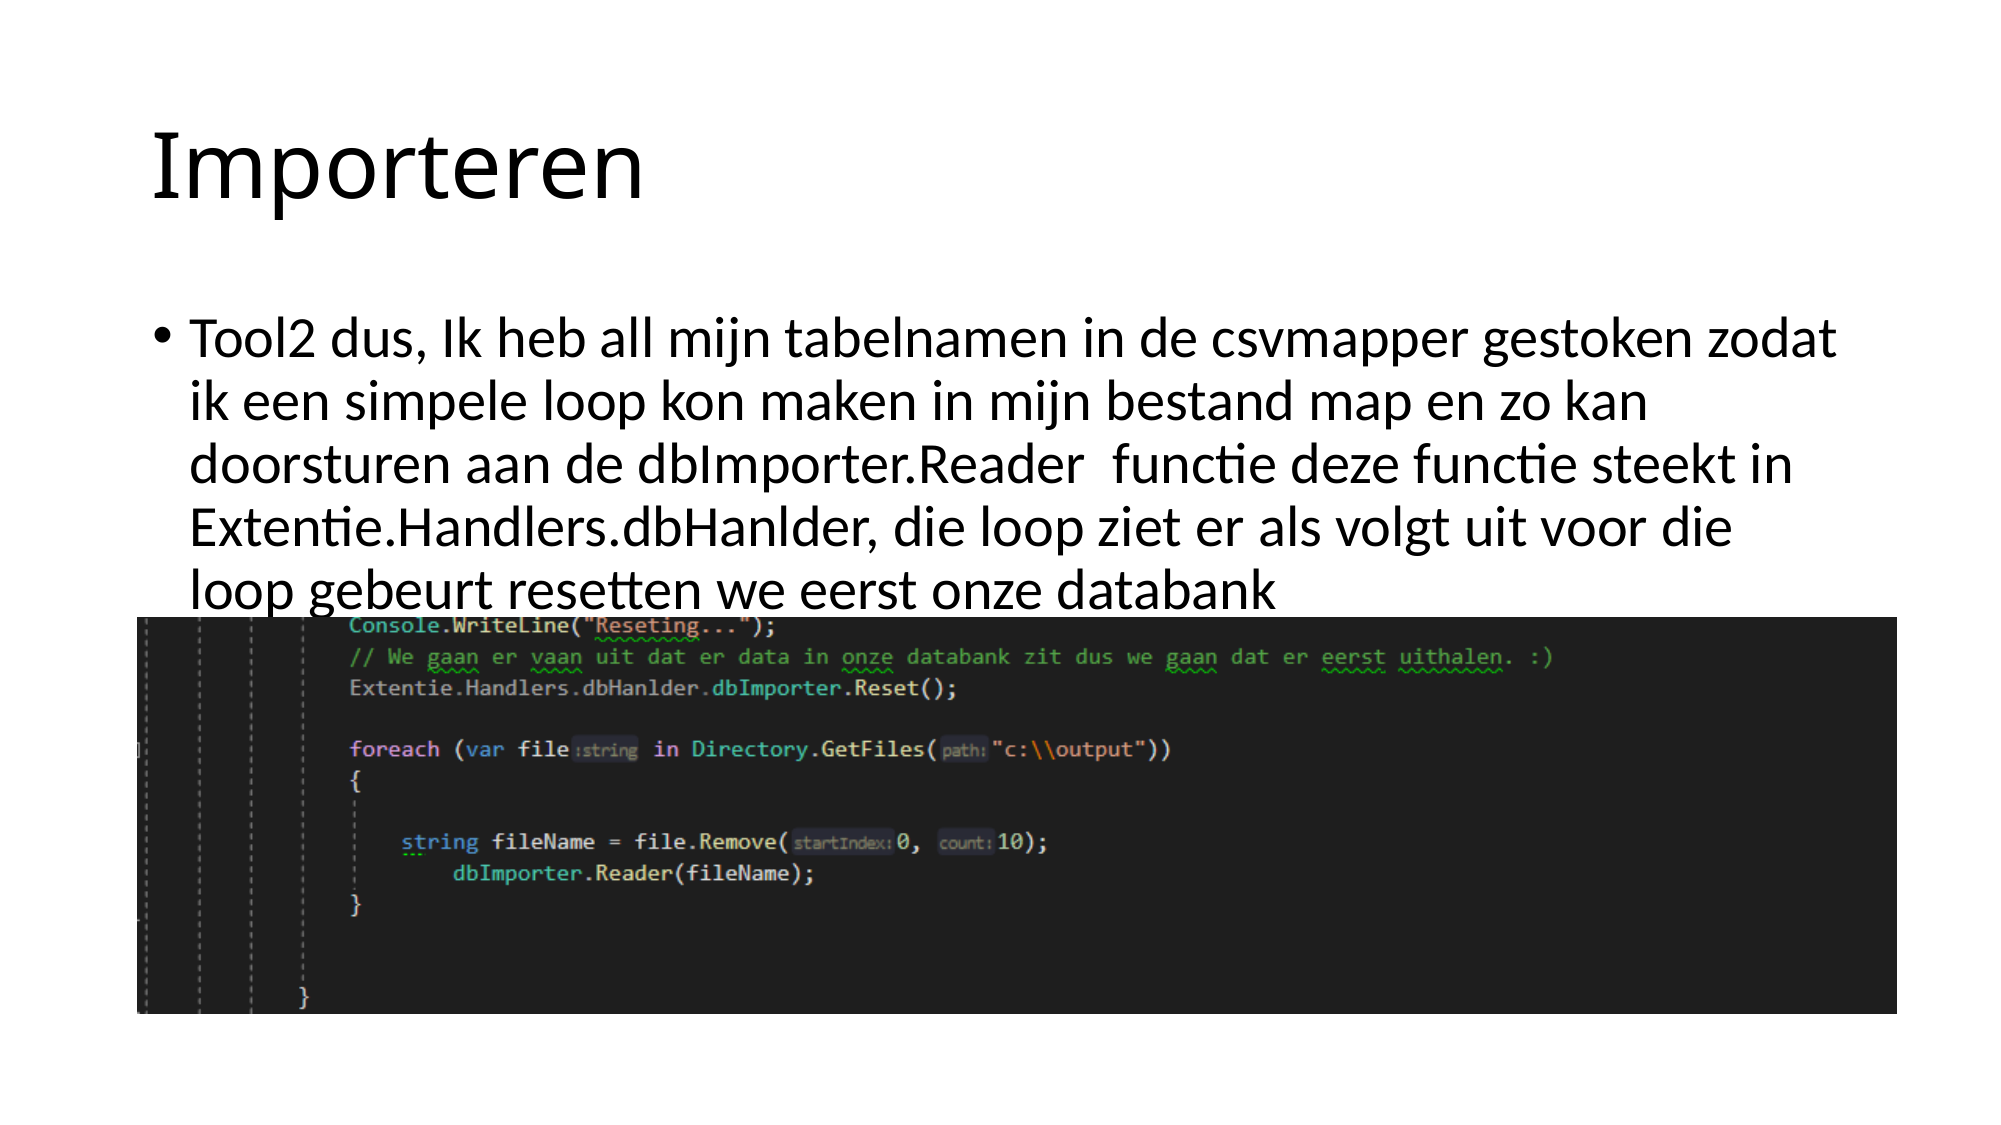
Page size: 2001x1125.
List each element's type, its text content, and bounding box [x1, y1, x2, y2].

list Tool2 dus, Ik heb all mijn tabelnamen in de csvmapper gestoken zodat ik een simpele loop kon maken in mijn bestand map en zo kan doorsturen aan de dbImporter.Reader functie deze functie steekt in Extentie.Handlers.dbHanlder, die loop ziet er als volgt uit voor die loop gebeurt resetten we eerst onze databank [137, 299, 1863, 617]
picture [137, 617, 1897, 1014]
title Importeren [136, 59, 1862, 278]
